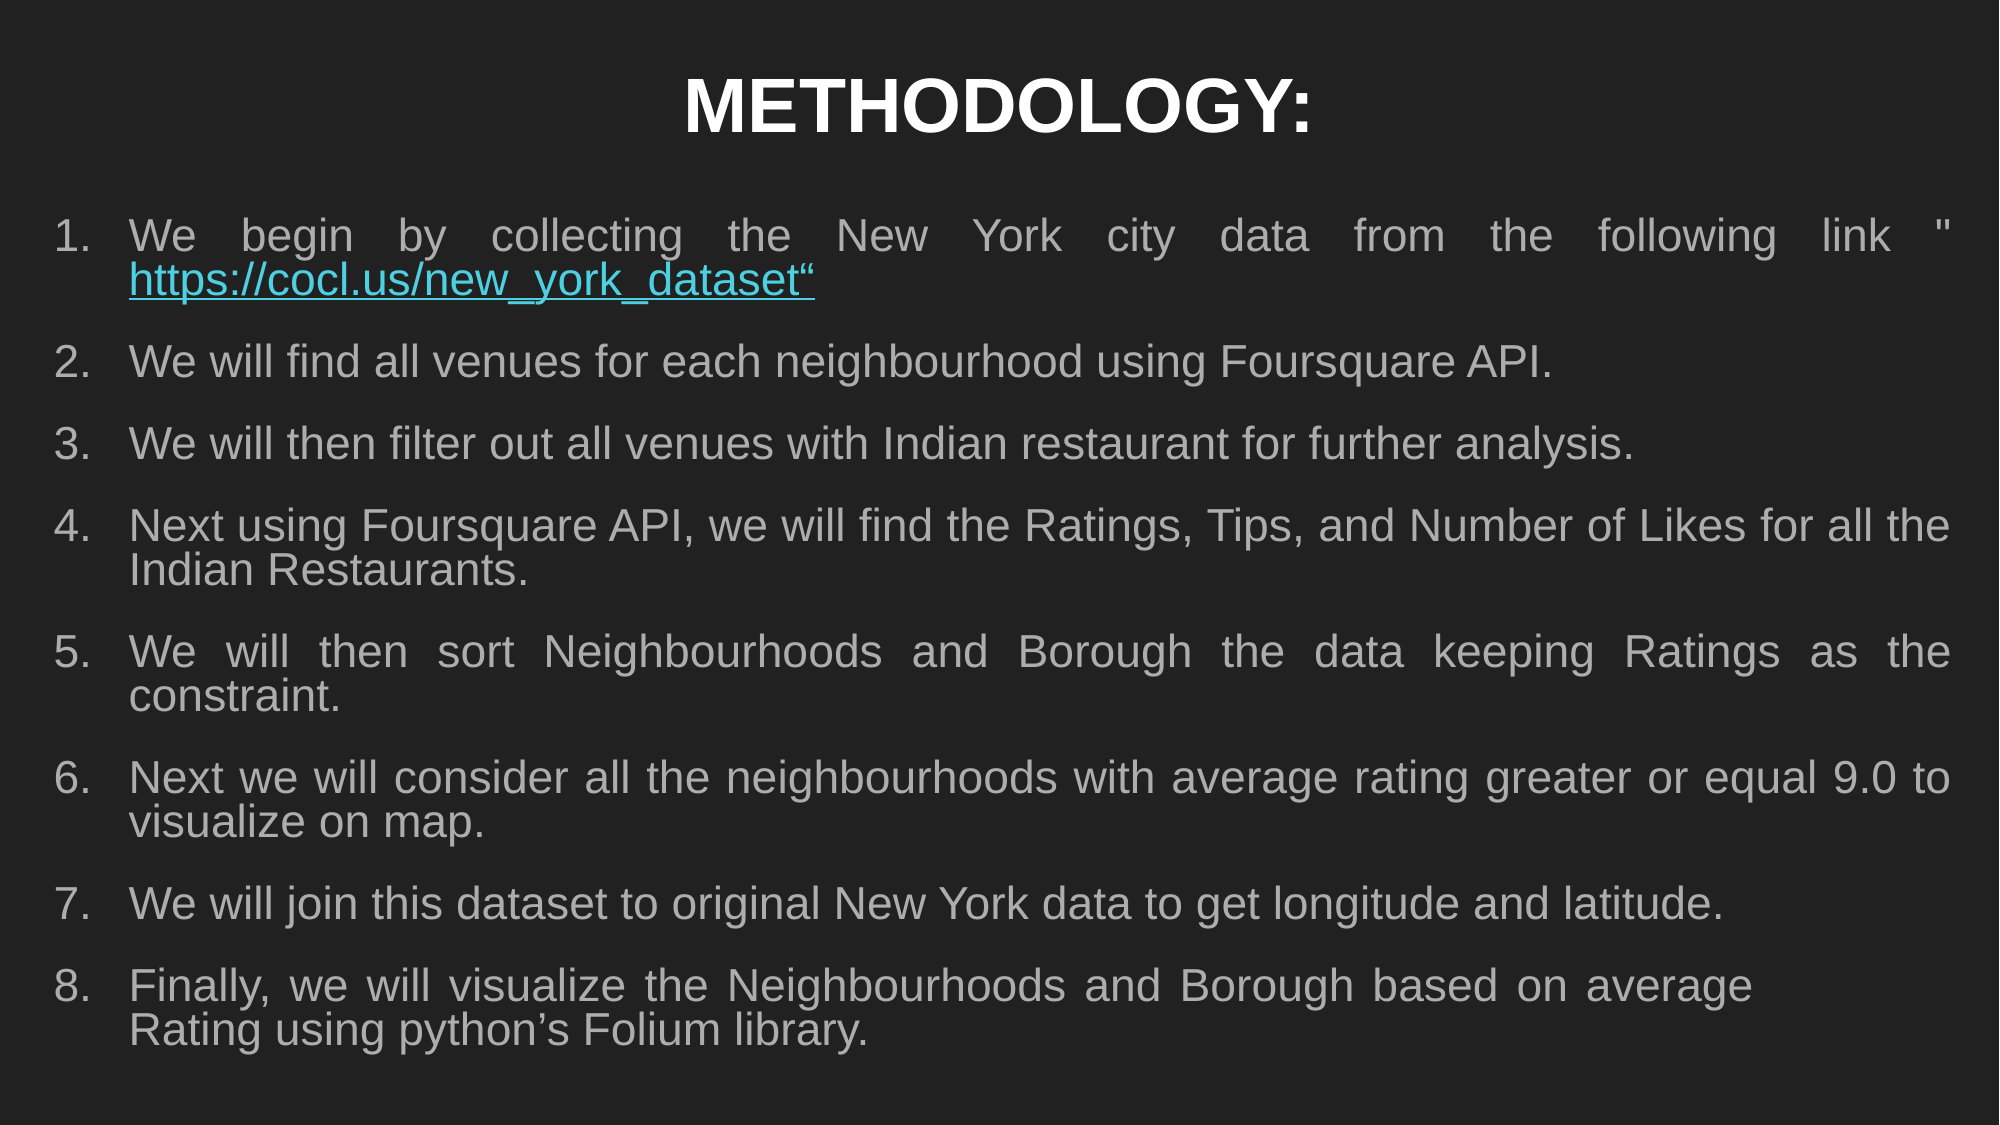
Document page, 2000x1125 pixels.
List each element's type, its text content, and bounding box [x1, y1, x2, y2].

title METHODOLOGY: [31, 42, 1969, 157]
list We begin by collecting the New York city data from the following link "https://cocl.us/new_york_dataset“ We will find all venues for each neighbourhood using Foursquare API. We will then filter out all venues with Indian restaurant for further analysis. Next using Foursquare API, we will find the Ratings, Tips, and Number of Likes for all the Indian Restaurants. We will then sort Neighbourhoods and Borough the data keeping Ratings as the constraint. Next we will consider all the neighbourhoods with average rating greater or equal 9.0 to visualize on map. We will join this dataset to original New York data to get longitude and latitude. Finally, we will visualize the Neighbourhoods and Borough based on average Rating using python’s Folium library. [31, 208, 1969, 1094]
